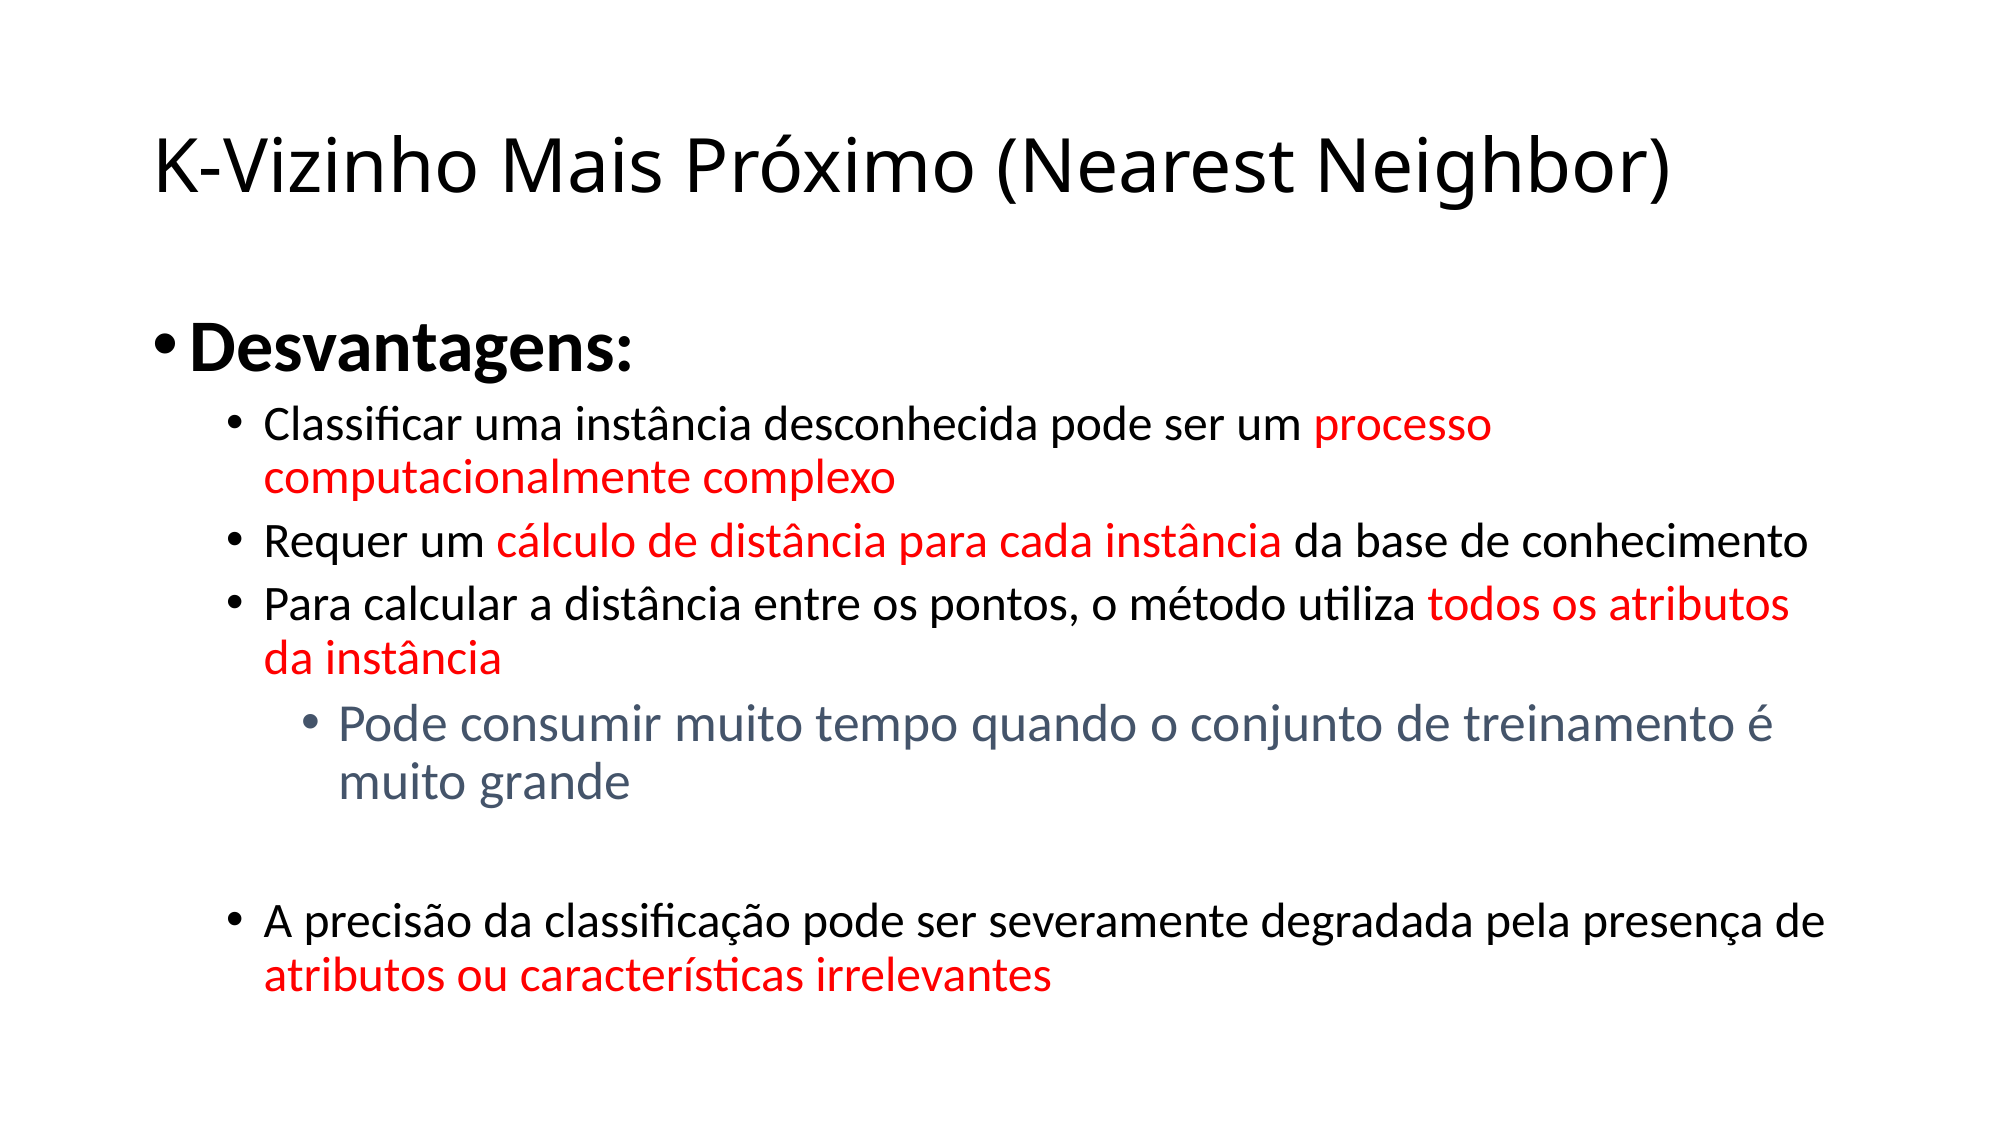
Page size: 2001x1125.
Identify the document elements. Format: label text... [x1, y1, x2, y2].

list Desvantagens: Classificar uma instância desconhecida pode ser um processo computacionalmente complexo Requer um cálculo de distância para cada instância da base de conhecimento Para calcular a distância entre os pontos, o método utiliza todos os atributos da instância Pode consumir muito tempo quando o conjunto de treinamento é muito grande A precisão da classificação pode ser severamente degradada pela presença de atributos ou características irrelevantes [137, 299, 1863, 1014]
title K-Vizinho Mais Próximo (Nearest Neighbor) [137, 59, 1863, 278]
